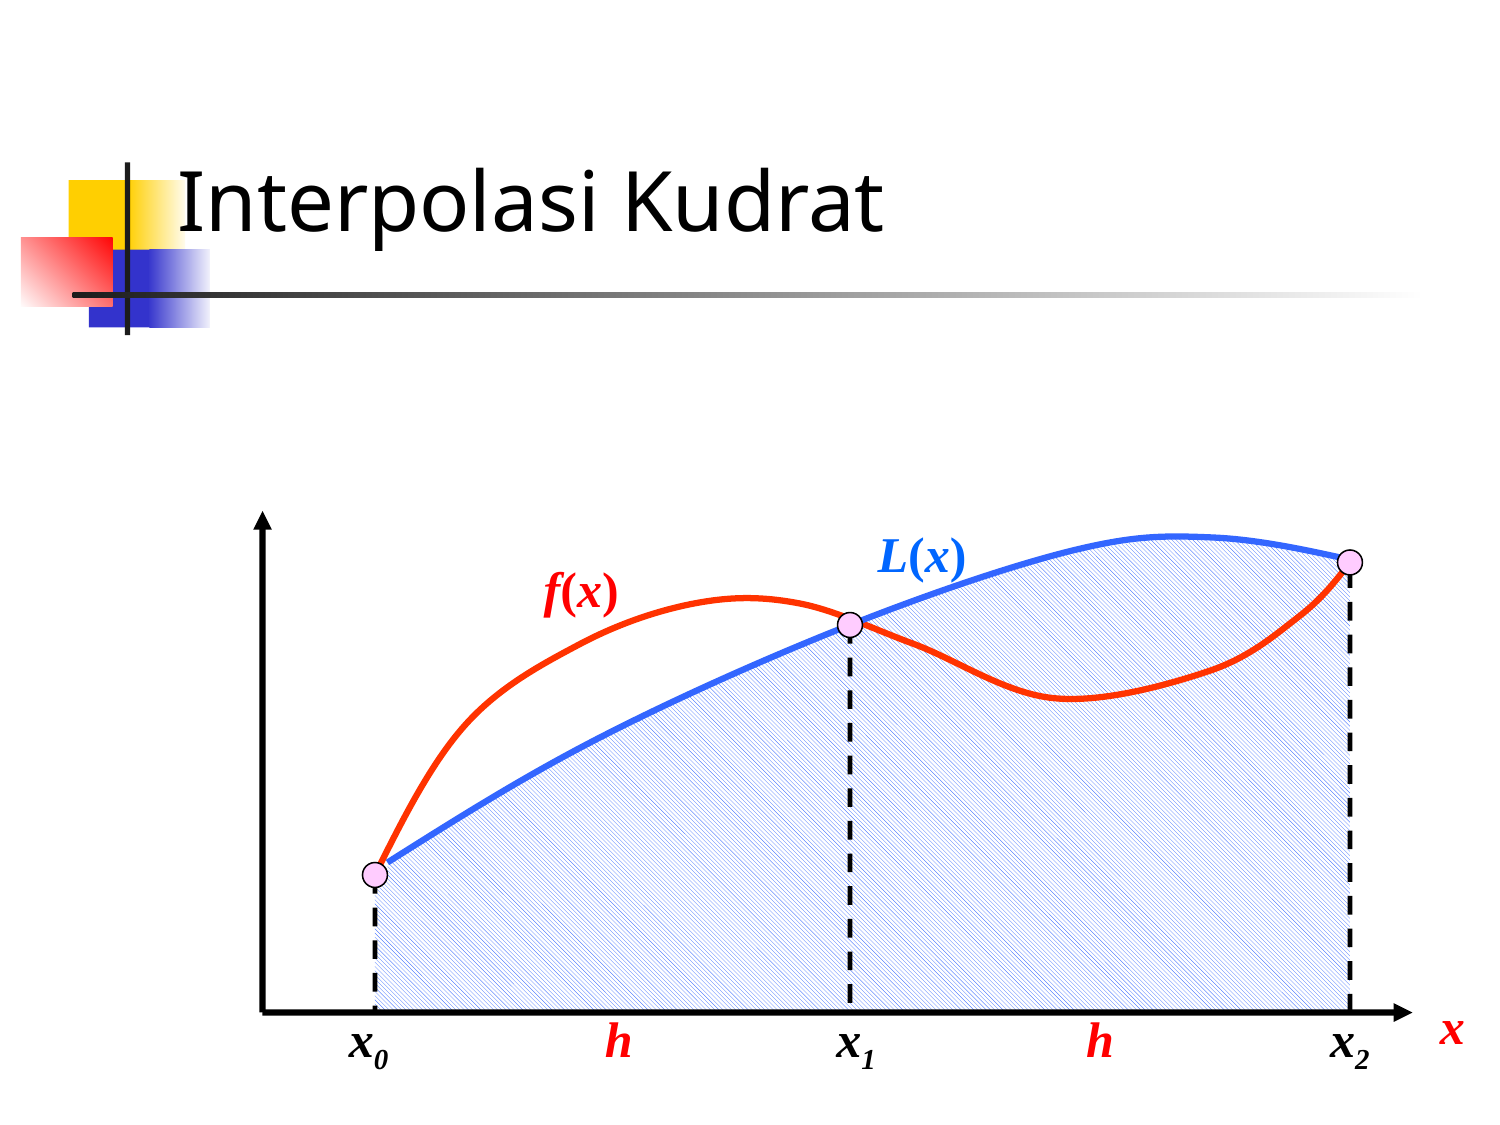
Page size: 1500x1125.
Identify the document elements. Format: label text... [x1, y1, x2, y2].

text_box x1 [812, 999, 900, 1083]
text_box h [1050, 999, 1150, 1075]
text_box h [574, 999, 663, 1075]
text_box [380, 598, 977, 871]
text_box [837, 612, 863, 638]
text_box [387, 536, 1339, 863]
text_box L(x) [853, 515, 991, 590]
text_box [978, 570, 1342, 699]
text_box x0 [324, 999, 413, 1083]
text_box [1337, 549, 1363, 575]
text_box x [1425, 987, 1475, 1063]
text_box [374, 573, 1350, 1012]
title Interpolasi Kudrat [162, 162, 1371, 256]
text_box [1400, 1006, 1413, 1019]
text_box f(x) [512, 549, 650, 625]
text_box [362, 862, 388, 888]
text_box x2 [1299, 999, 1400, 1083]
text_box [256, 510, 269, 1013]
